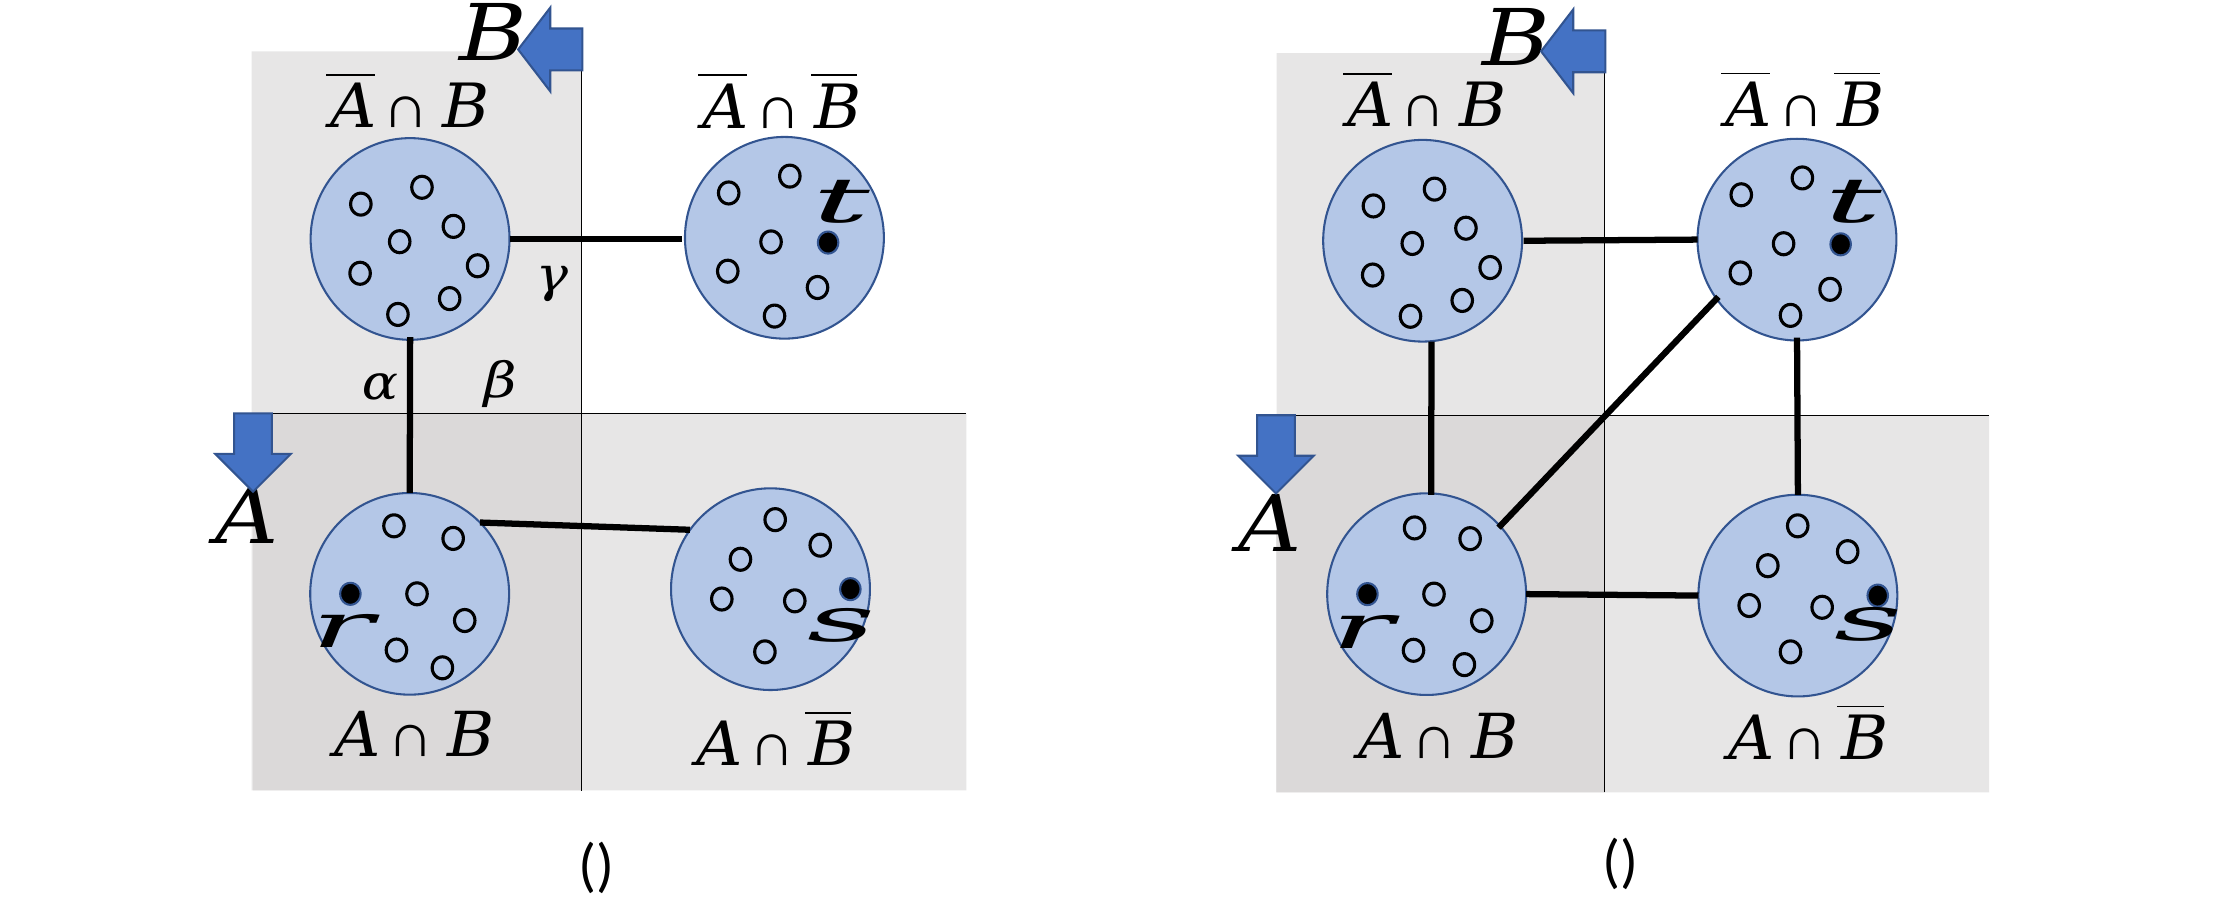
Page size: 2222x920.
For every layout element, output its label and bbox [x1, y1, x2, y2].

text_box [204, 0, 1990, 793]
text_box [1498, 296, 1719, 528]
